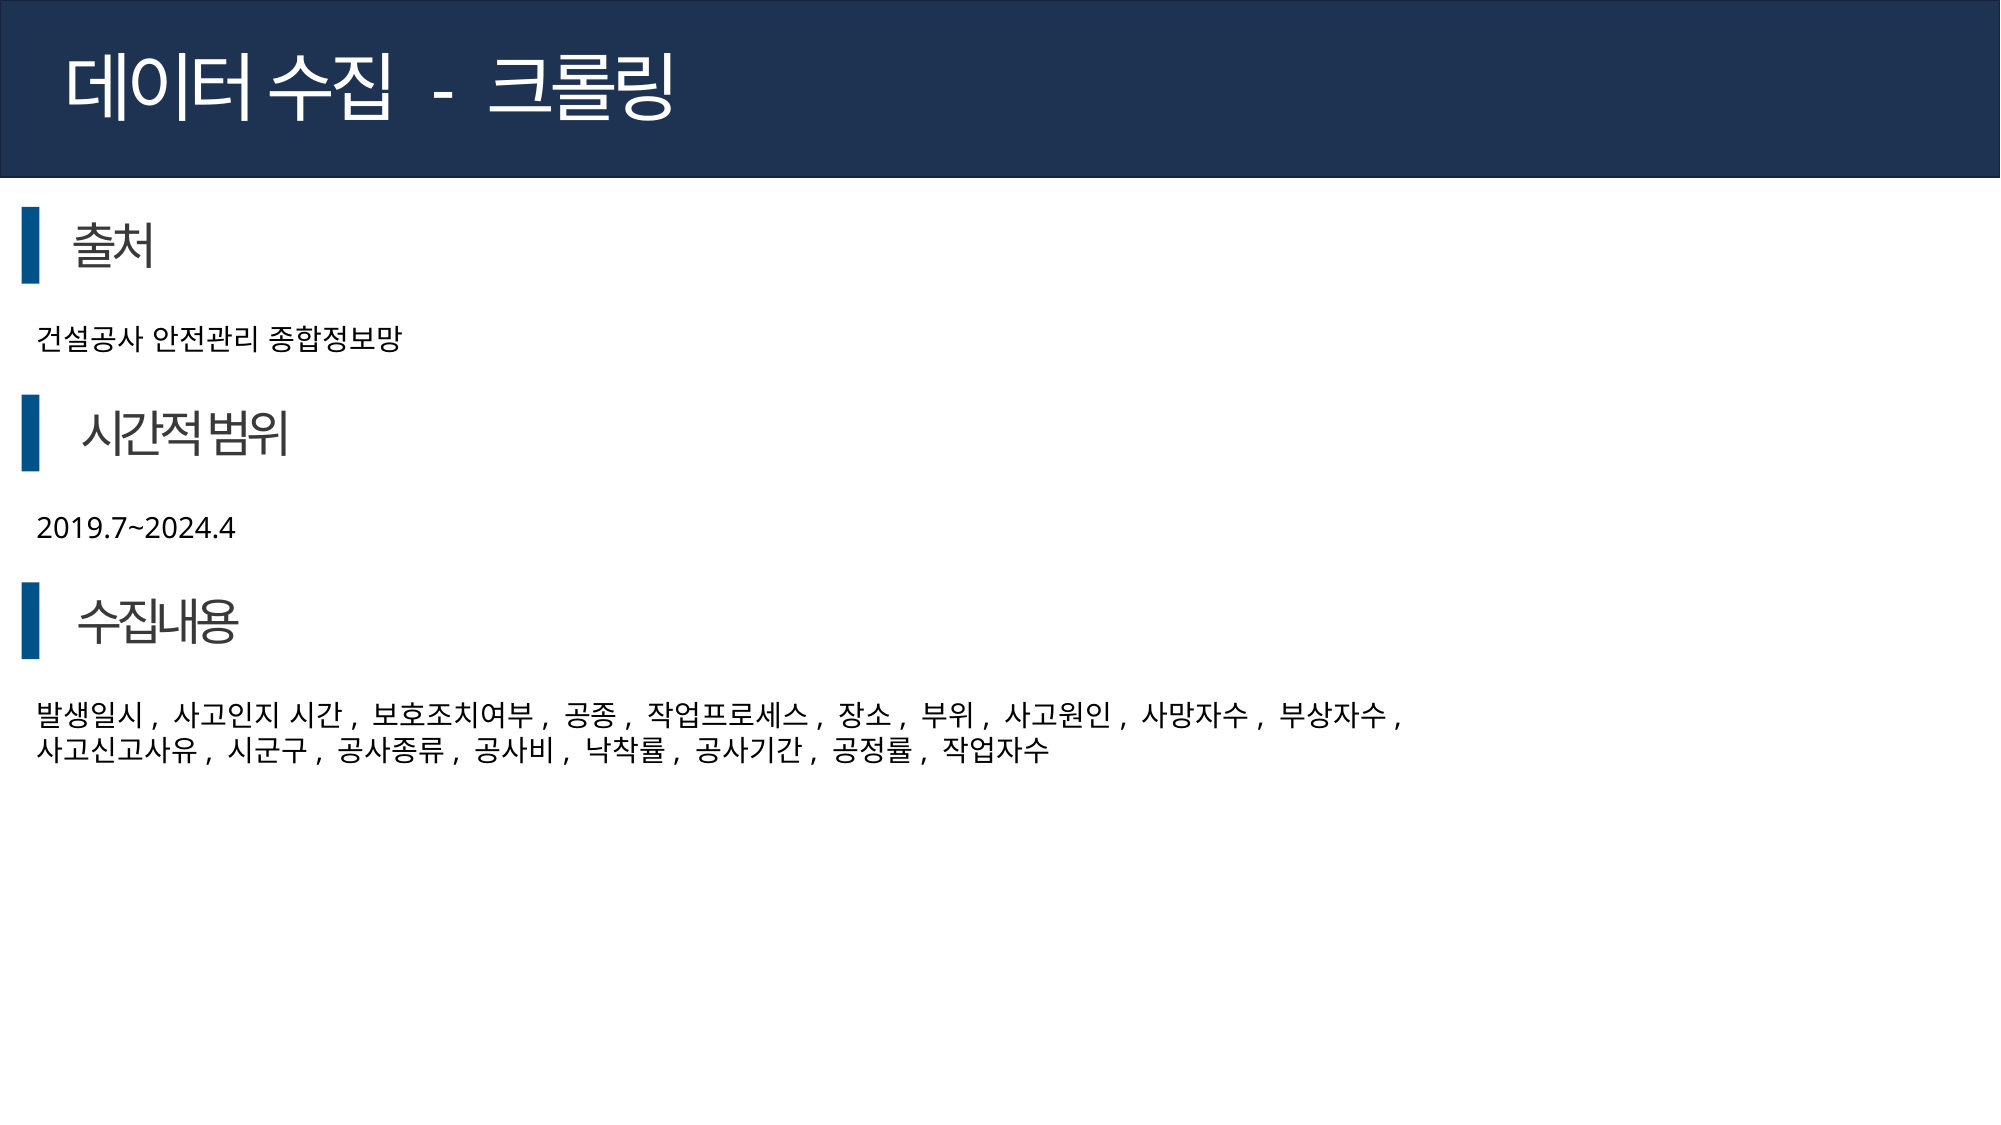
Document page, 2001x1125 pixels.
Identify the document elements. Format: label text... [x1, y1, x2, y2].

text_box 데이터 수집 - 크롤링 [48, 33, 696, 138]
text_box [21, 394, 40, 472]
text_box 출처 [57, 207, 173, 283]
text_box 발생일시, 사고인지 시간, 보호조치여부, 공종, 작업프로세스, 장소, 부위, 사고원인, 사망자수, 부상자수, 사고신고사유, 시군구, 공사종류, 공사비, 낙착률, 공사기간, 공정률, 작업자수 [21, 689, 1488, 775]
text_box [21, 206, 40, 285]
text_box [0, 0, 2000, 178]
text_box 2019.7~2024.4 [21, 501, 1488, 552]
text_box 시간적 범위 [65, 395, 308, 470]
text_box 수집내용 [61, 582, 257, 658]
text_box 건설공사 안전관리 종합정보망 [21, 313, 1488, 364]
text_box [21, 581, 40, 660]
